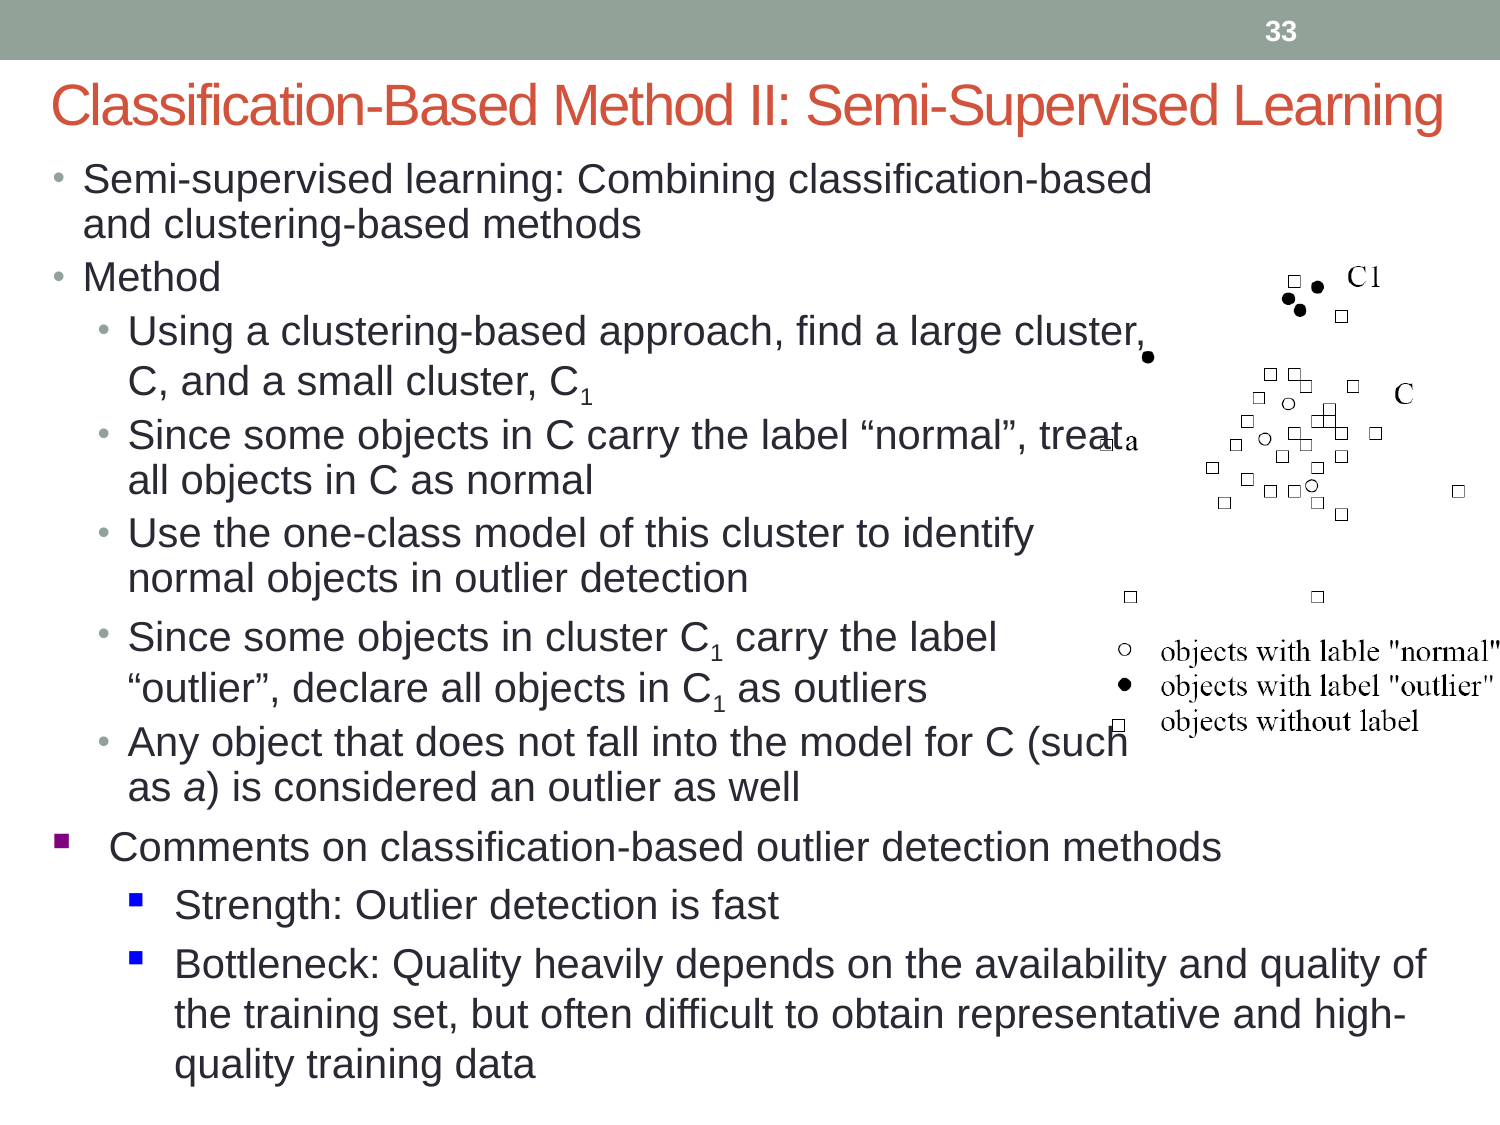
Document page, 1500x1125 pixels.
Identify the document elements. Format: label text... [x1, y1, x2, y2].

slide_number 33 [1250, 3, 1425, 57]
picture [1095, 262, 1500, 738]
title Classification-Based Method II: Semi-Supervised Learning [35, 52, 1500, 153]
list Semi-supervised learning: Combining classification-based and clustering-based methods Method Using a clustering-based approach, find a large cluster, C, and a small cluster, C1 Since some objects in C carry the label “normal”, treat all objects in C as normal Use the one-class model of this cluster to identify normal objects in outlier detection Since some objects in cluster C1 carry the label “outlier”, declare all objects in C1 as outliers Any object that does not fall into the model for C (such as a) is considered an outlier as well [37, 149, 1175, 812]
text_box Comments on classification-based outlier detection methods Strength: Outlier detection is fast Bottleneck: Quality heavily depends on the availability and quality of the training set, but often difficult to obtain representative and high-quality training data [37, 812, 1463, 1100]
